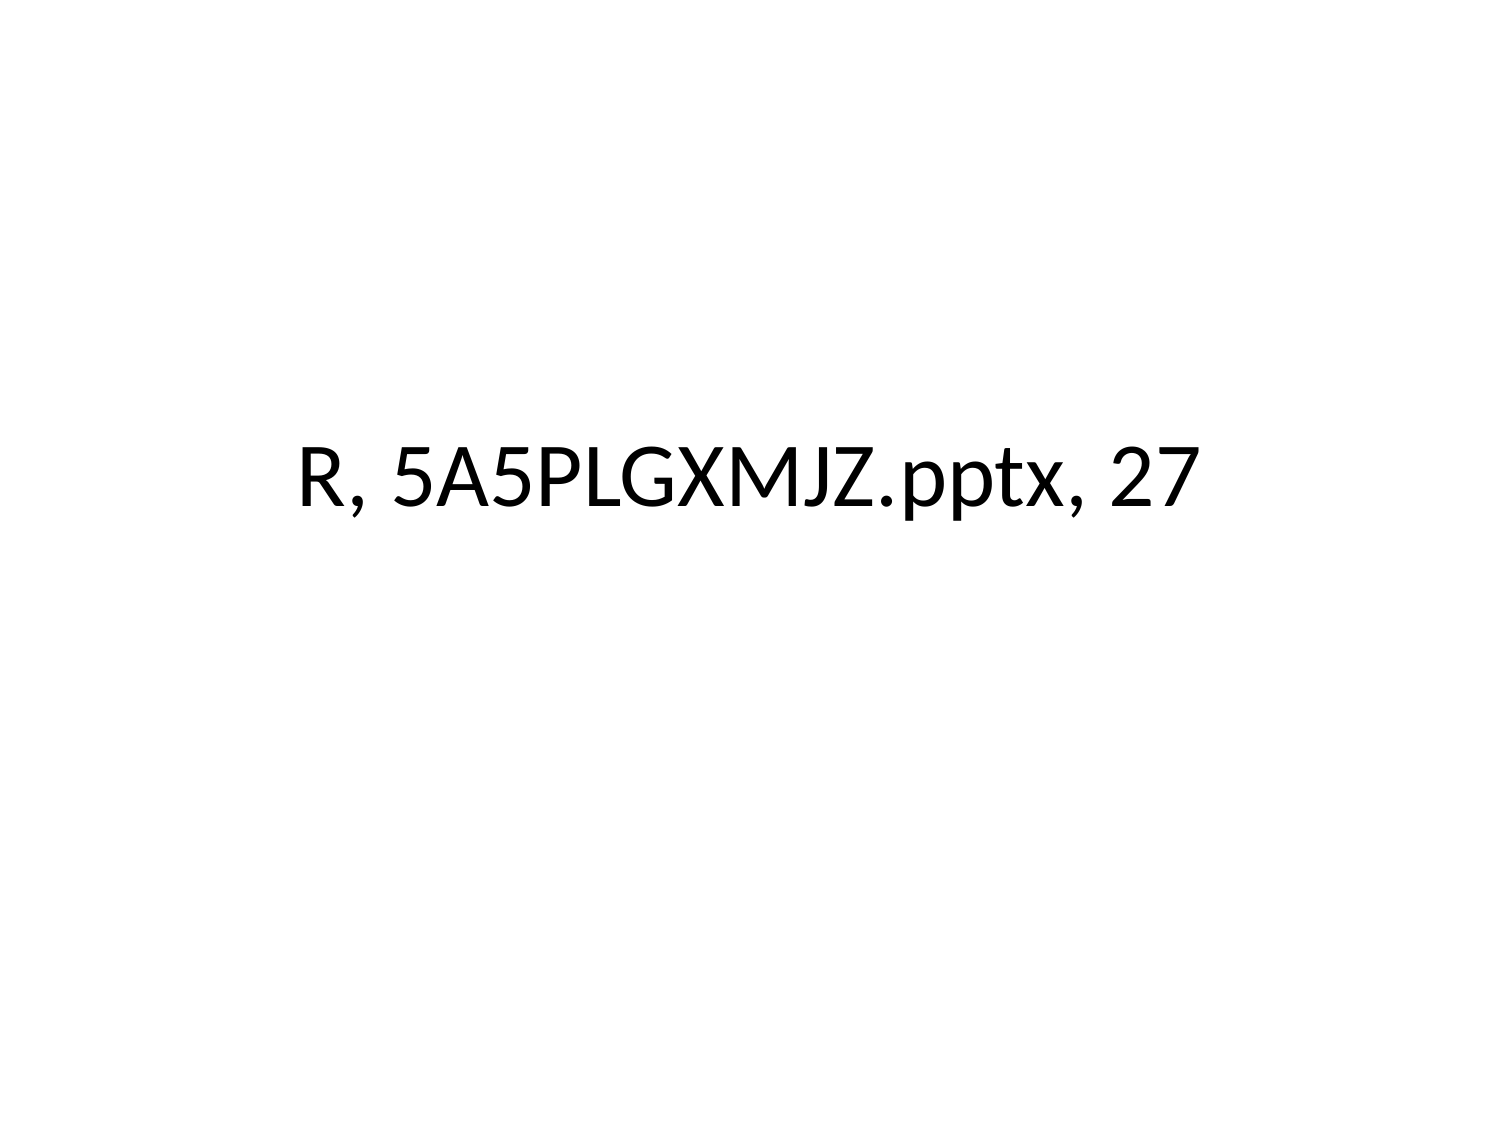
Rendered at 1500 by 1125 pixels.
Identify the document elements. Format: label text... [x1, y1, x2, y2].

title R, 5A5PLGXMJZ.pptx, 27 [112, 349, 1388, 591]
